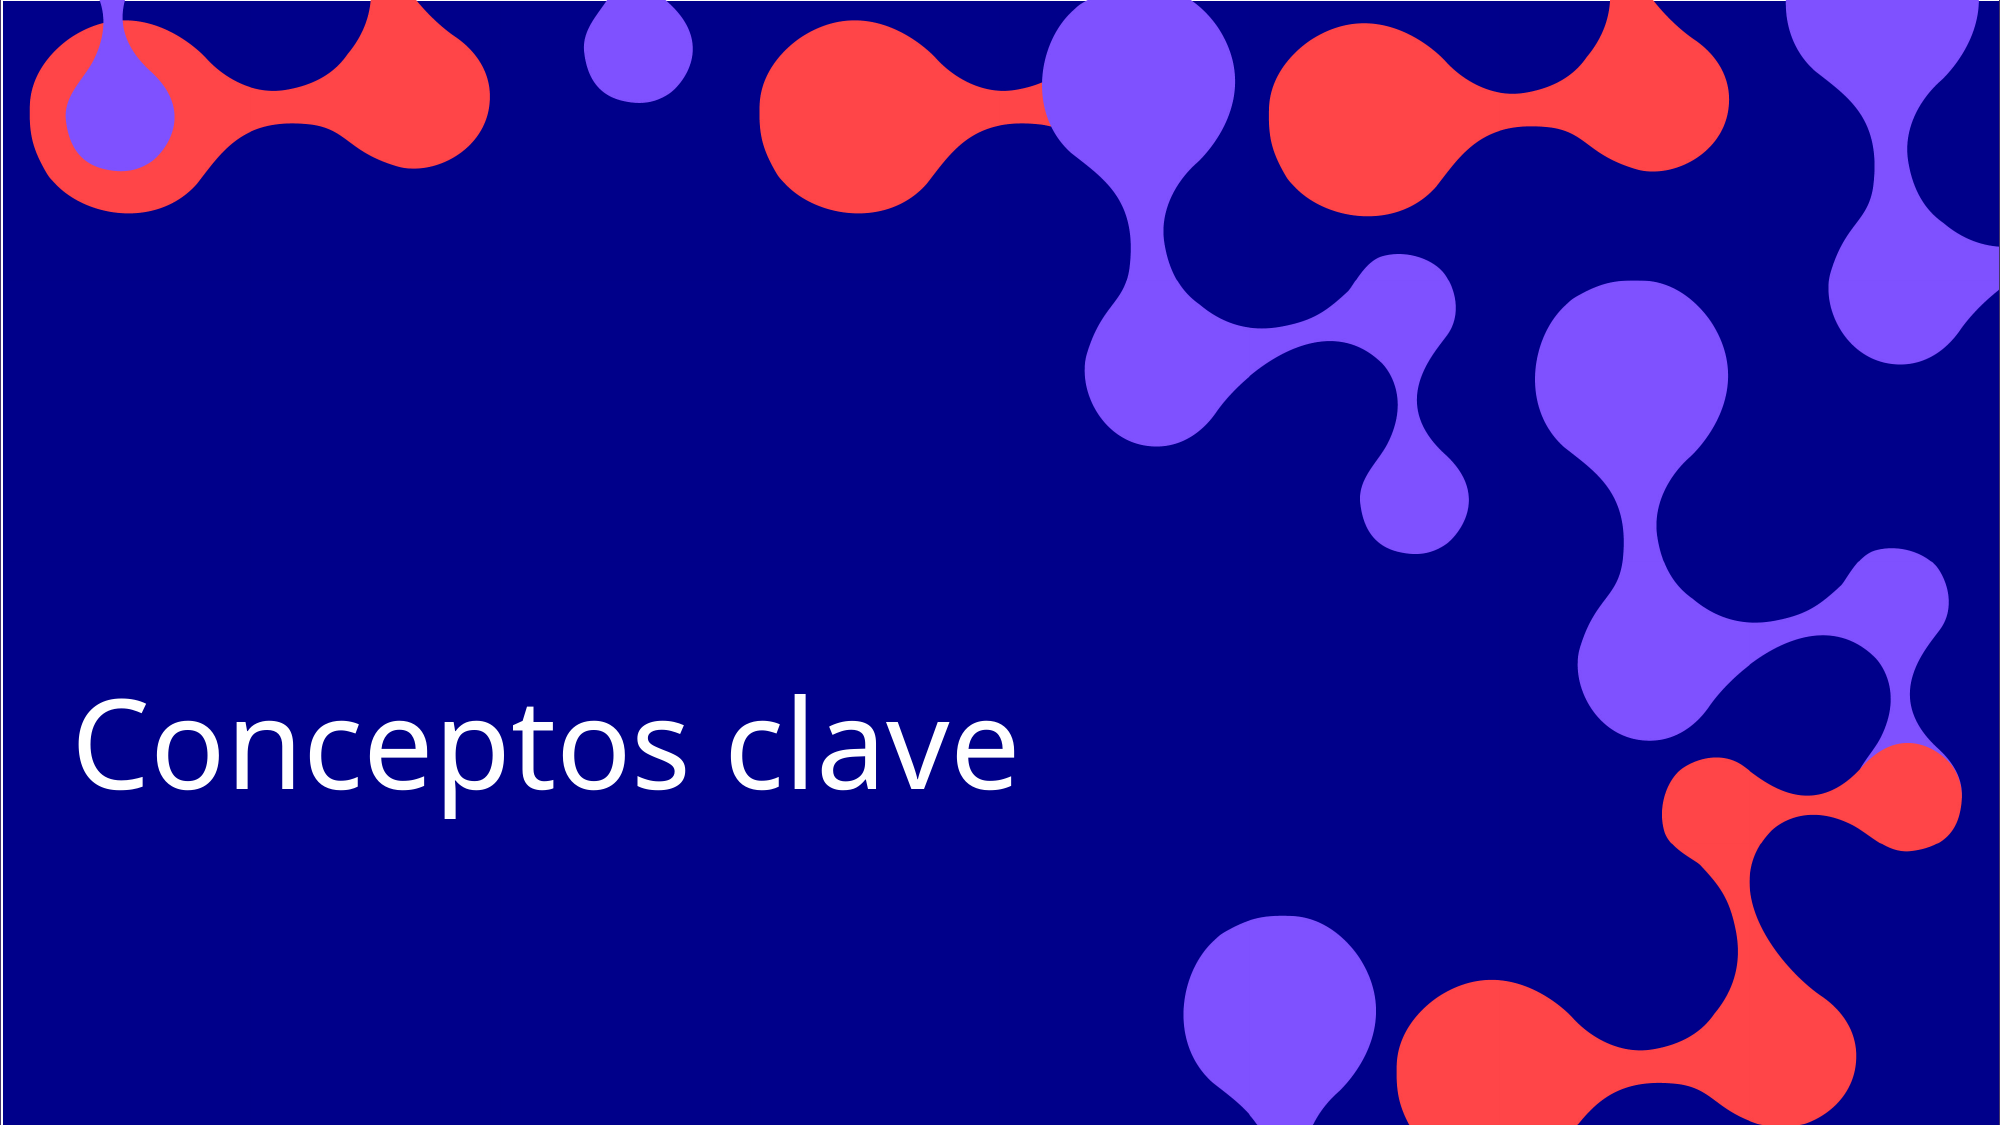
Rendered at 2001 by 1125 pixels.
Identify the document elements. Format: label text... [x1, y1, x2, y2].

title Conceptos clave [56, 356, 1782, 825]
picture [1, 0, 1999, 1125]
